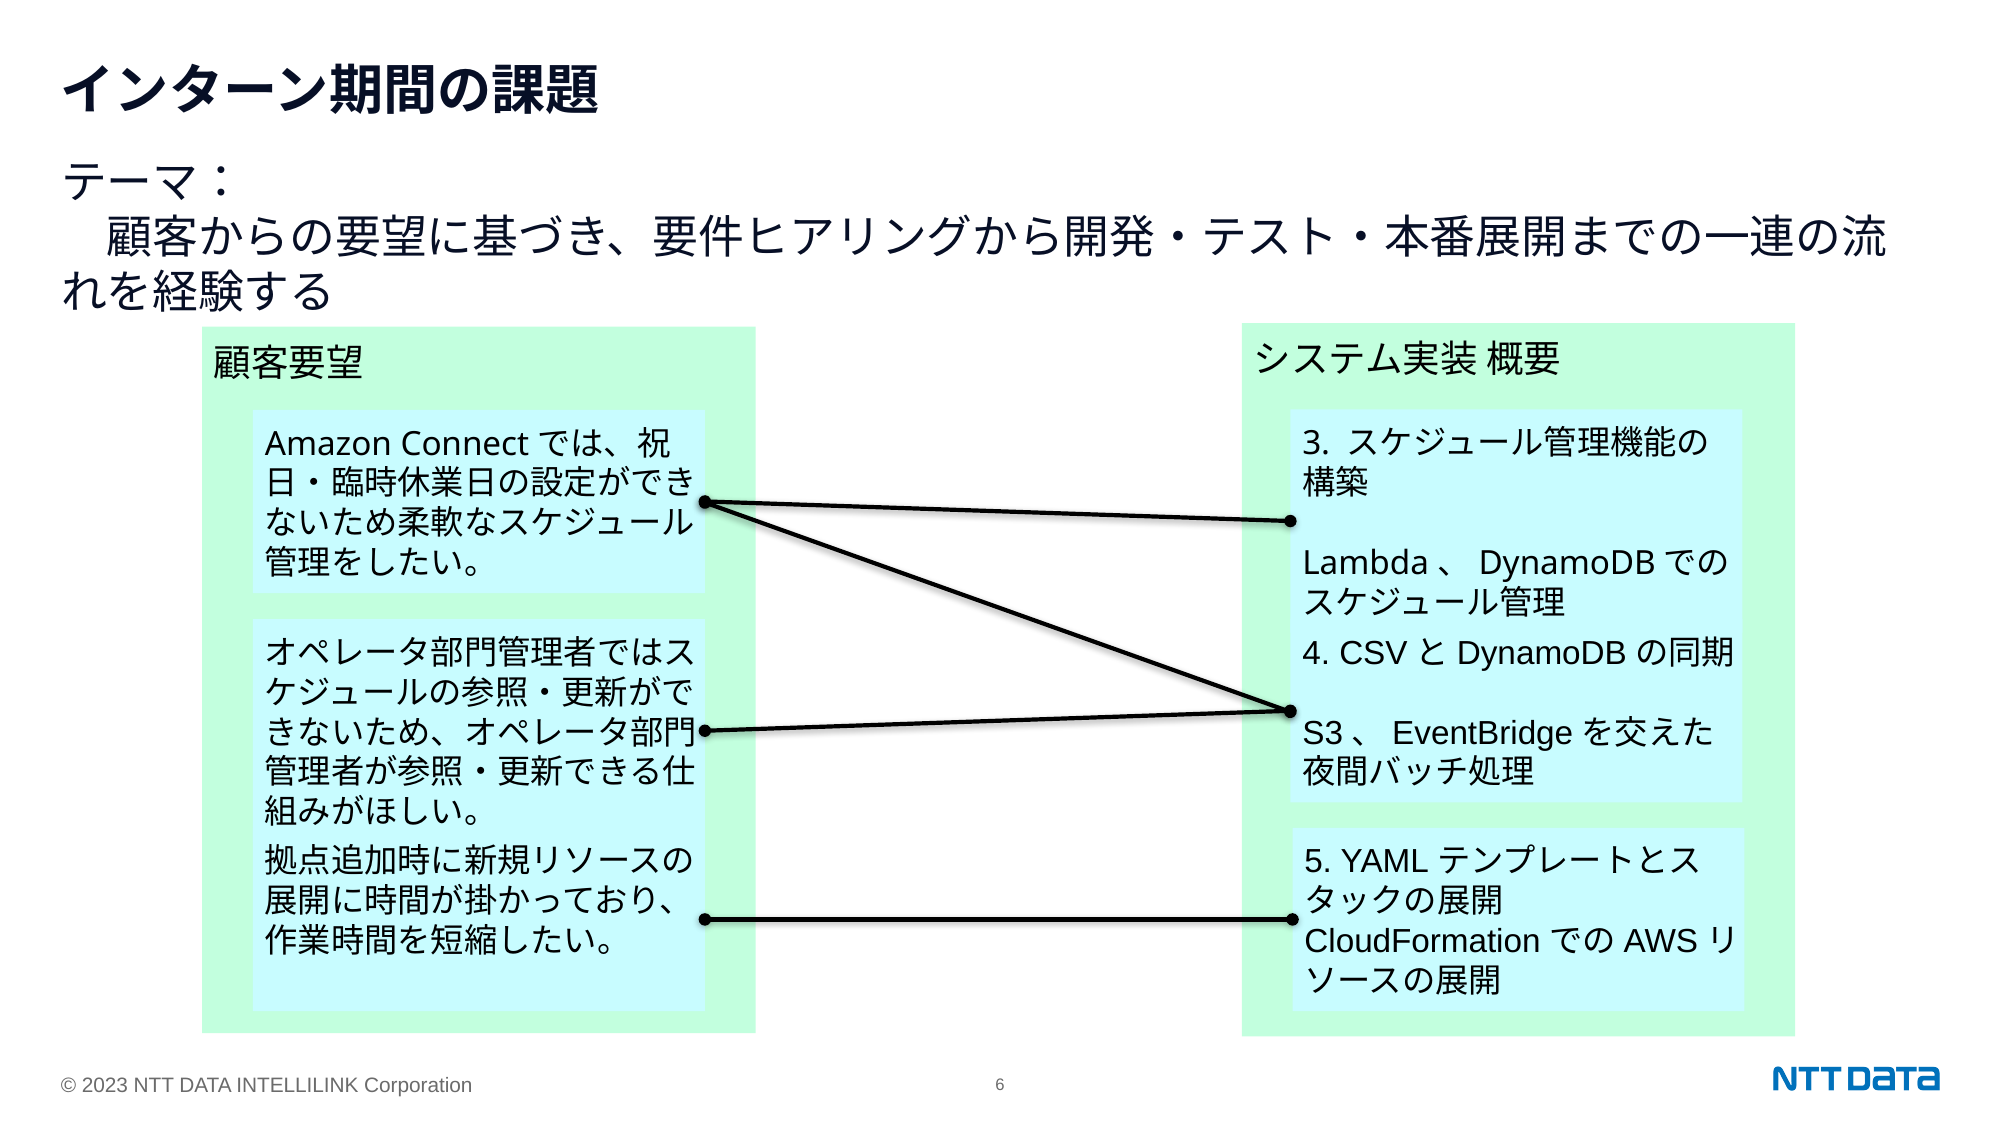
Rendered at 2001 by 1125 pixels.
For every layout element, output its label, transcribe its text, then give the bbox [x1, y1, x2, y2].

picture [1761, 1054, 1952, 1103]
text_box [201, 326, 756, 1034]
title インターン期間の課題 [60, 54, 1939, 120]
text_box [704, 502, 1291, 713]
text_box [1241, 322, 1796, 1037]
list テーマ： 顧客からの要望に基づき、要件ヒアリングから開発・テスト・本番展開までの一連の流れを経験する [60, 152, 1904, 299]
